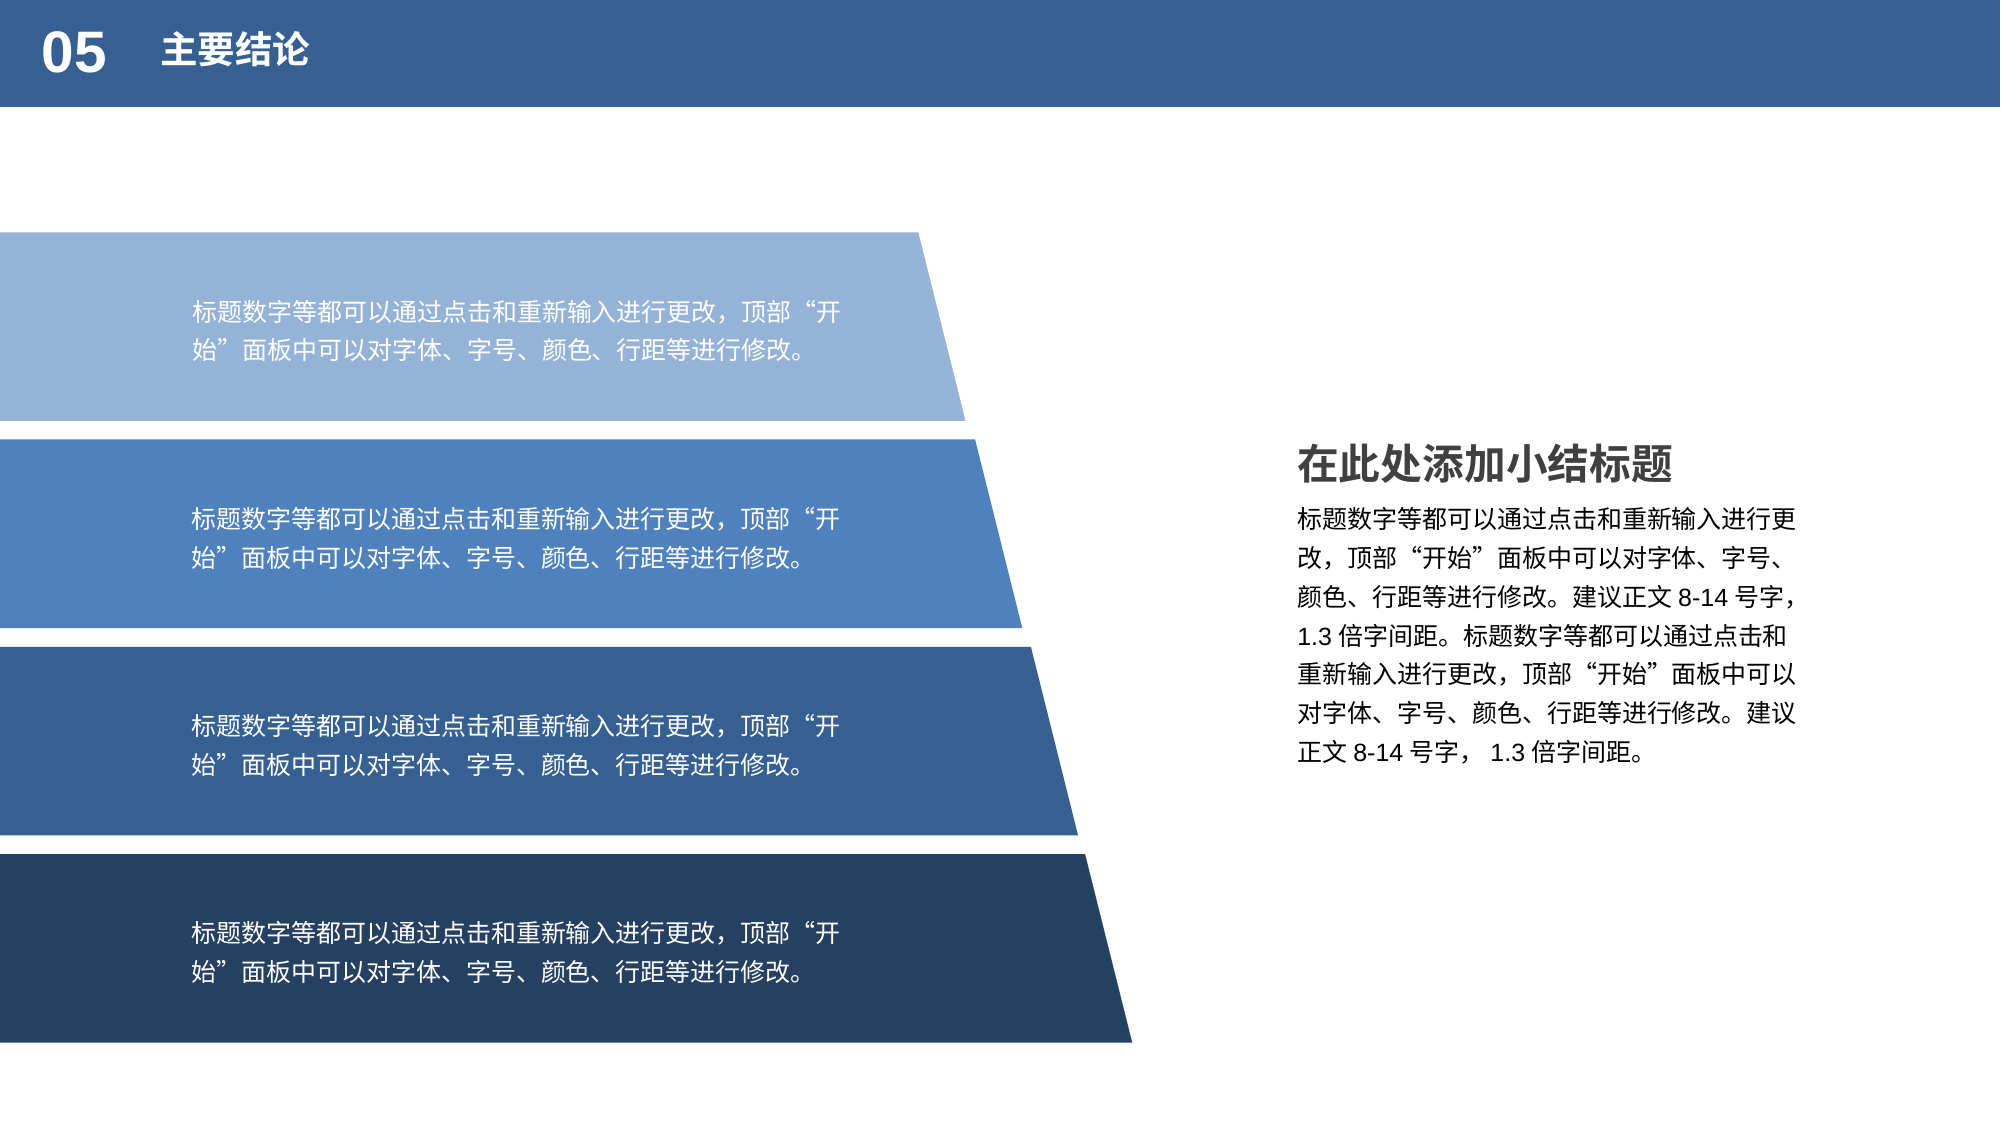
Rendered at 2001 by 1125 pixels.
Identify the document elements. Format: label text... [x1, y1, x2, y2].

list 主要结论 [146, 23, 772, 84]
text_box 标题数字等都可以通过点击和重新输入进行更改，顶部“开始”面板中可以对字体、字号、颜色、行距等进行修改。建议正文8-14号字，1.3倍字间距。标题数字等都可以通过点击和重新输入进行更改，顶部“开始”面板中可以对字体、字号、颜色、行距等进行修改。建议正文8-14号字，1.3倍字间距。 [1282, 486, 1825, 775]
text_box [0, 231, 967, 422]
text_box 在此处添加小结标题 [1282, 415, 1762, 496]
text_box 标题数字等都可以通过点击和重新输入进行更改，顶部“开始”面板中可以对字体、字号、颜色、行距等进行修改。 [176, 486, 869, 580]
text_box [0, 853, 1134, 1044]
text_box [0, 438, 1024, 630]
text_box 标题数字等都可以通过点击和重新输入进行更改，顶部“开始”面板中可以对字体、字号、颜色、行距等进行修改。 [176, 694, 869, 787]
text_box 标题数字等都可以通过点击和重新输入进行更改，顶部“开始”面板中可以对字体、字号、颜色、行距等进行修改。 [177, 279, 870, 373]
text_box [0, 645, 1080, 837]
text_box 标题数字等都可以通过点击和重新输入进行更改，顶部“开始”面板中可以对字体、字号、颜色、行距等进行修改。 [176, 901, 869, 994]
list 05 [26, 13, 146, 93]
